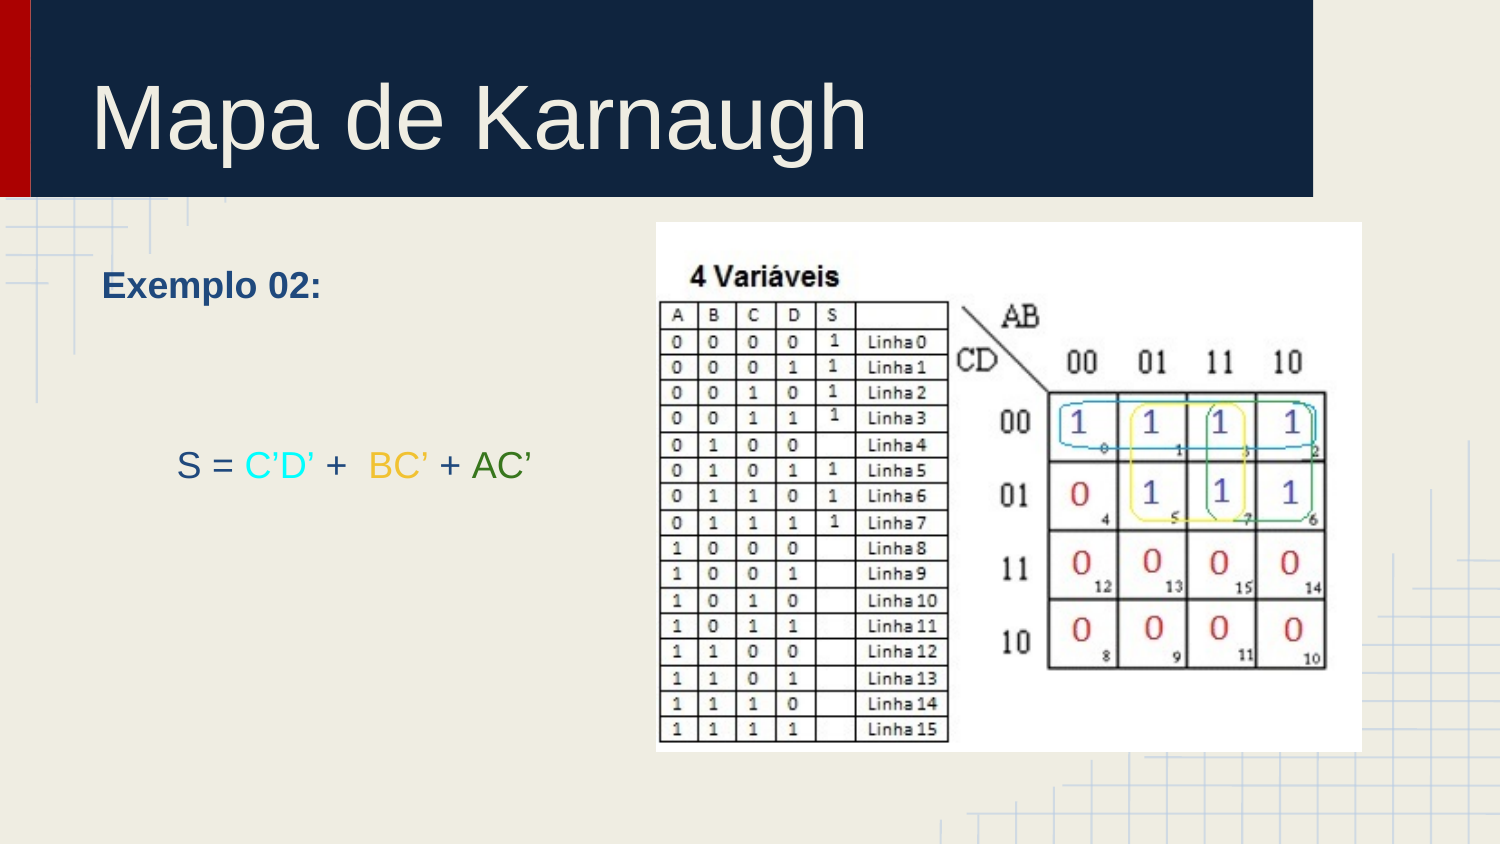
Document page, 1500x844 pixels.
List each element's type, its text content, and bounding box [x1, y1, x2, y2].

title Mapa de Karnaugh [75, 16, 1276, 183]
picture [656, 222, 1362, 753]
list Exemplo 02: S = C’D’ + BC’ + AC’ [11, 201, 1362, 798]
